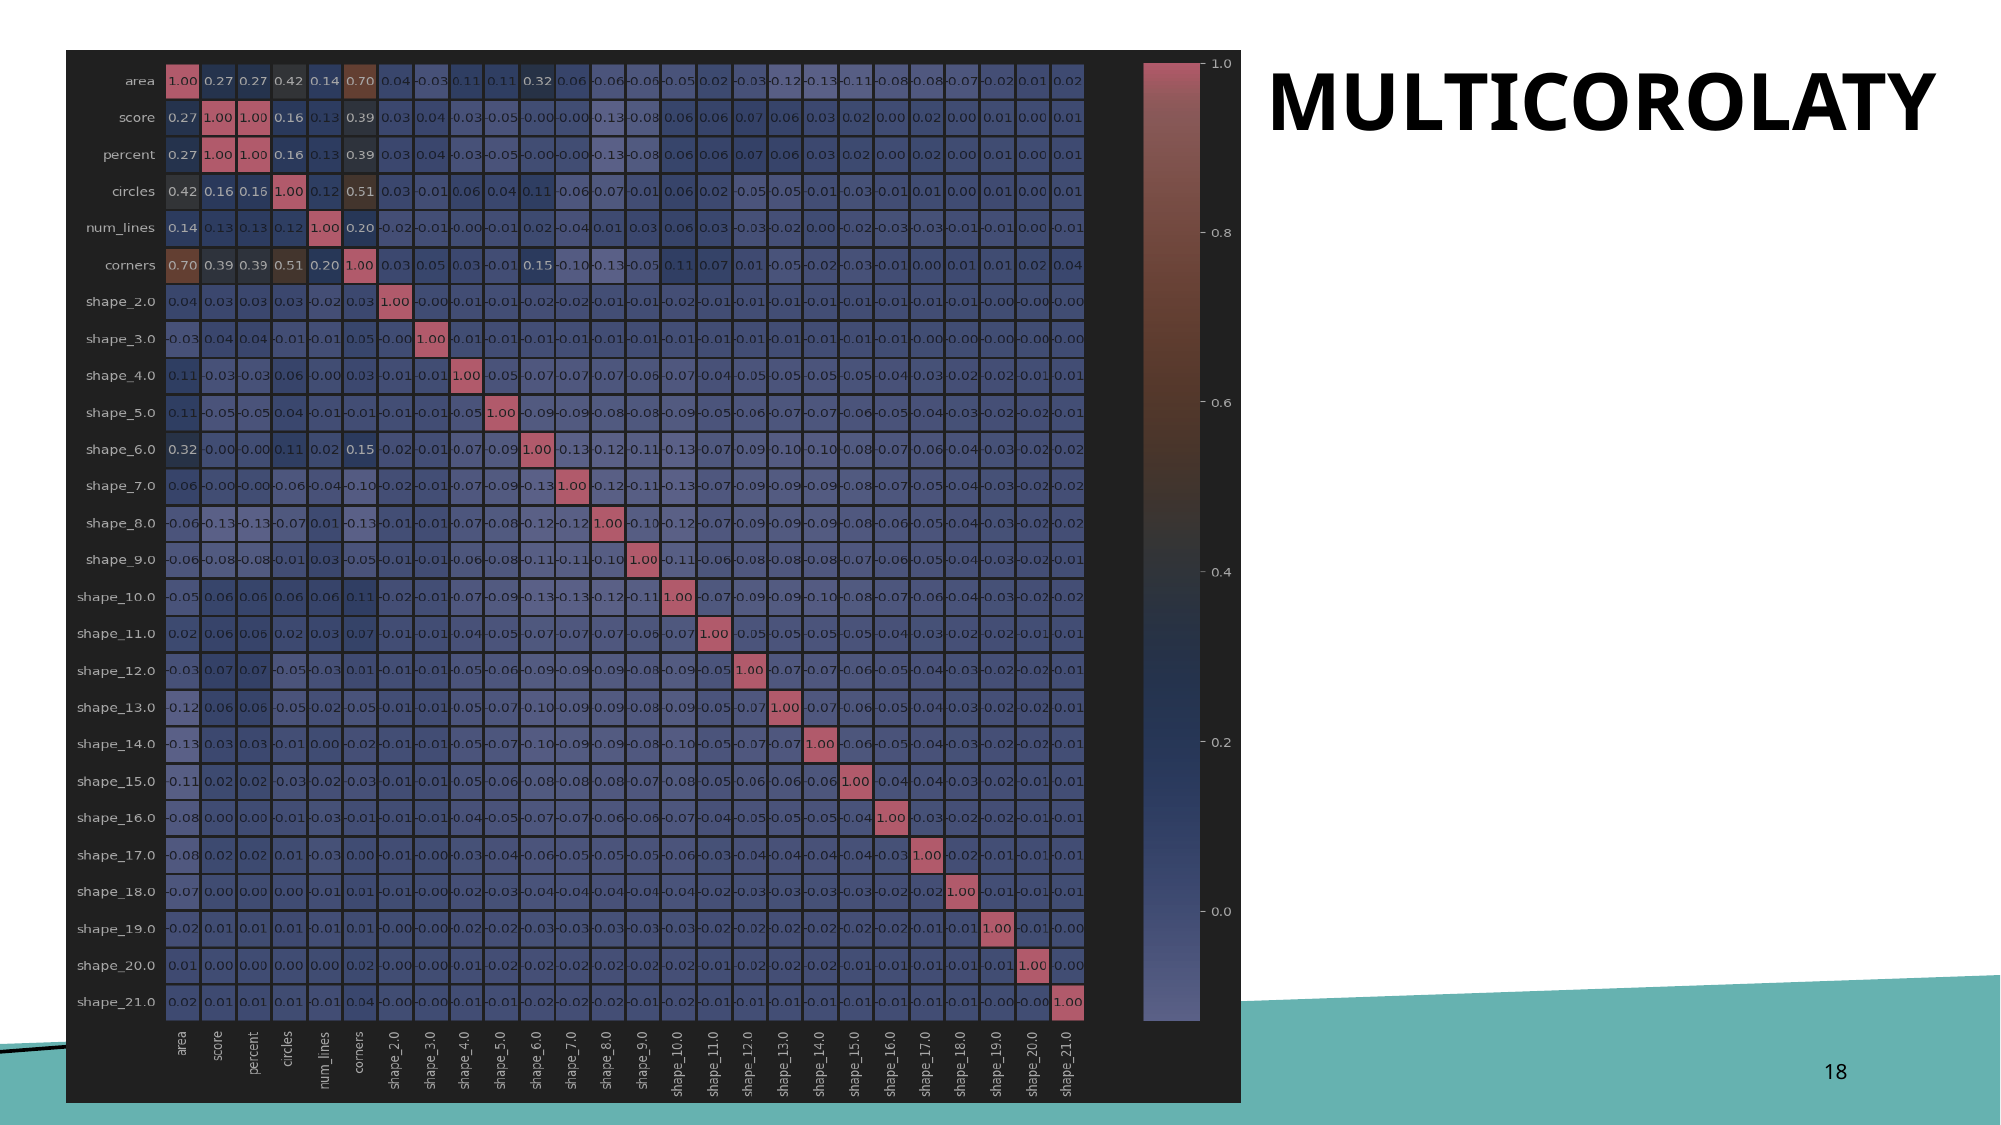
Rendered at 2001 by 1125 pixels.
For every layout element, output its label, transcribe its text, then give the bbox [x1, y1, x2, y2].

slide_number 18 [1412, 1042, 1863, 1103]
title Multıcorolaty [1200, 10, 2000, 200]
picture [65, 50, 1242, 1103]
